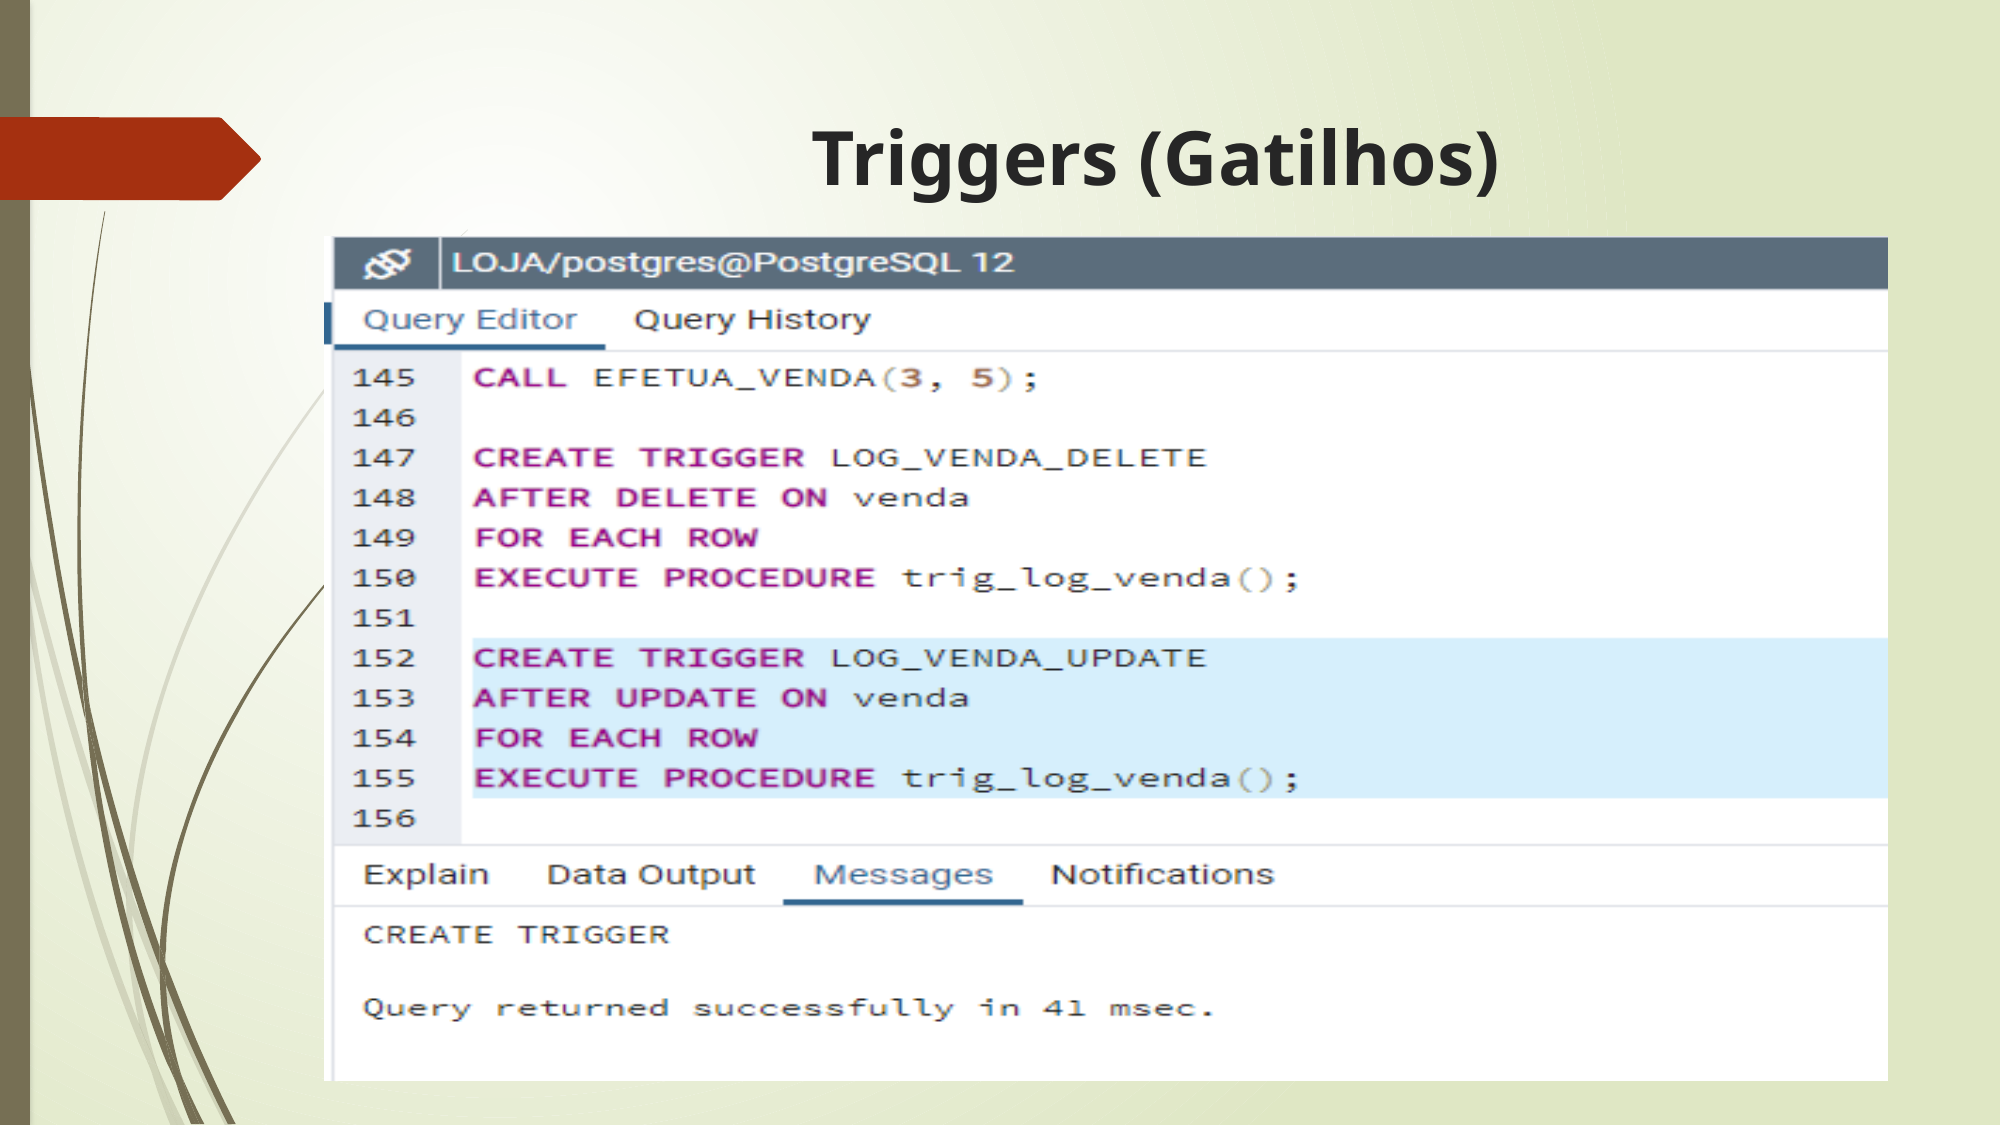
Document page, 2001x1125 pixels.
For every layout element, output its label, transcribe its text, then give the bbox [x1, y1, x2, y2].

title Triggers (Gatilhos) [425, 102, 1888, 236]
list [324, 236, 1888, 1082]
